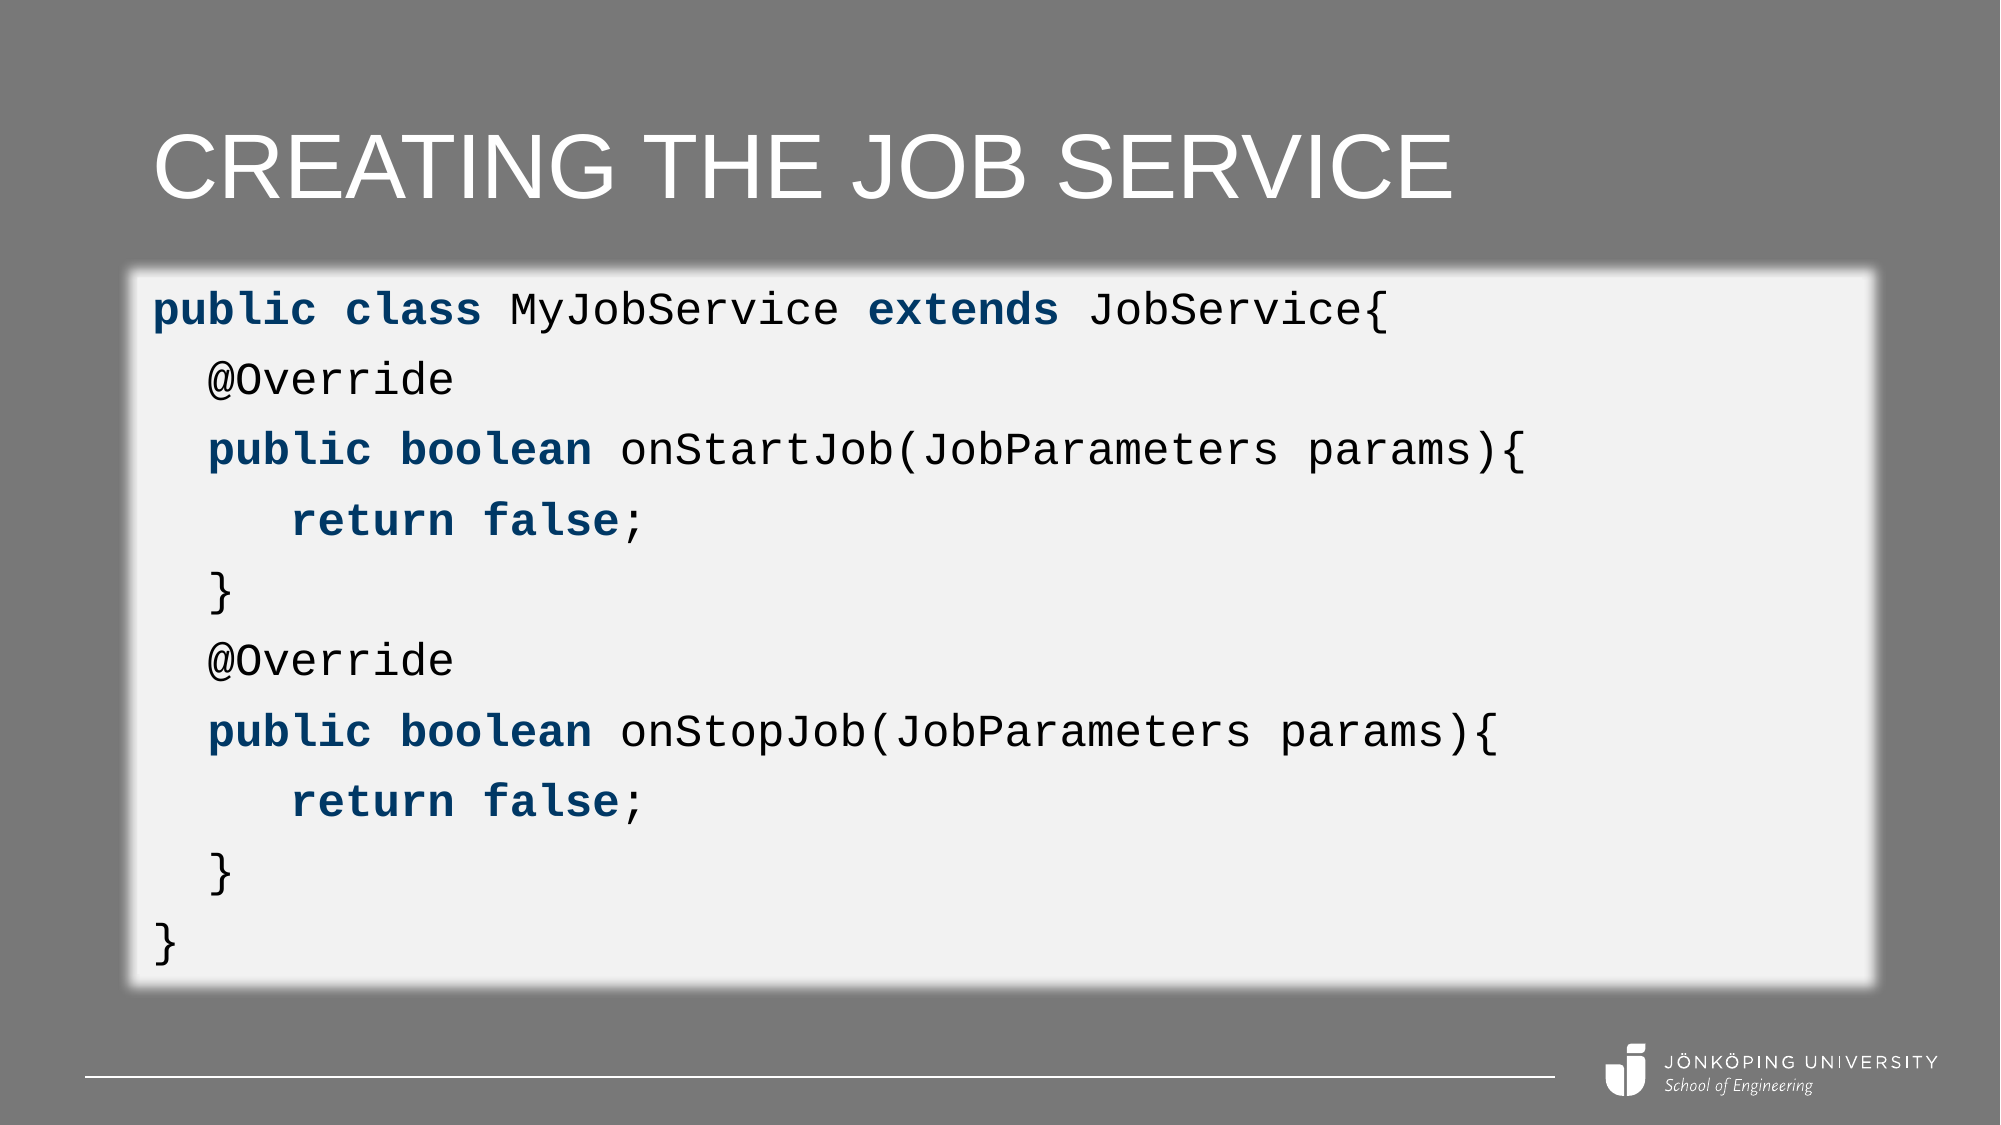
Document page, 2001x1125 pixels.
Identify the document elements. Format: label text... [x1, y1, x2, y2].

title Creating the job service [137, 59, 1863, 258]
text_box public class MyJobService extends JobService{ @Override public boolean onStartJob(JobParameters params){ return false; } @Override public boolean onStopJob(JobParameters params){ return false; } } [137, 277, 1863, 975]
